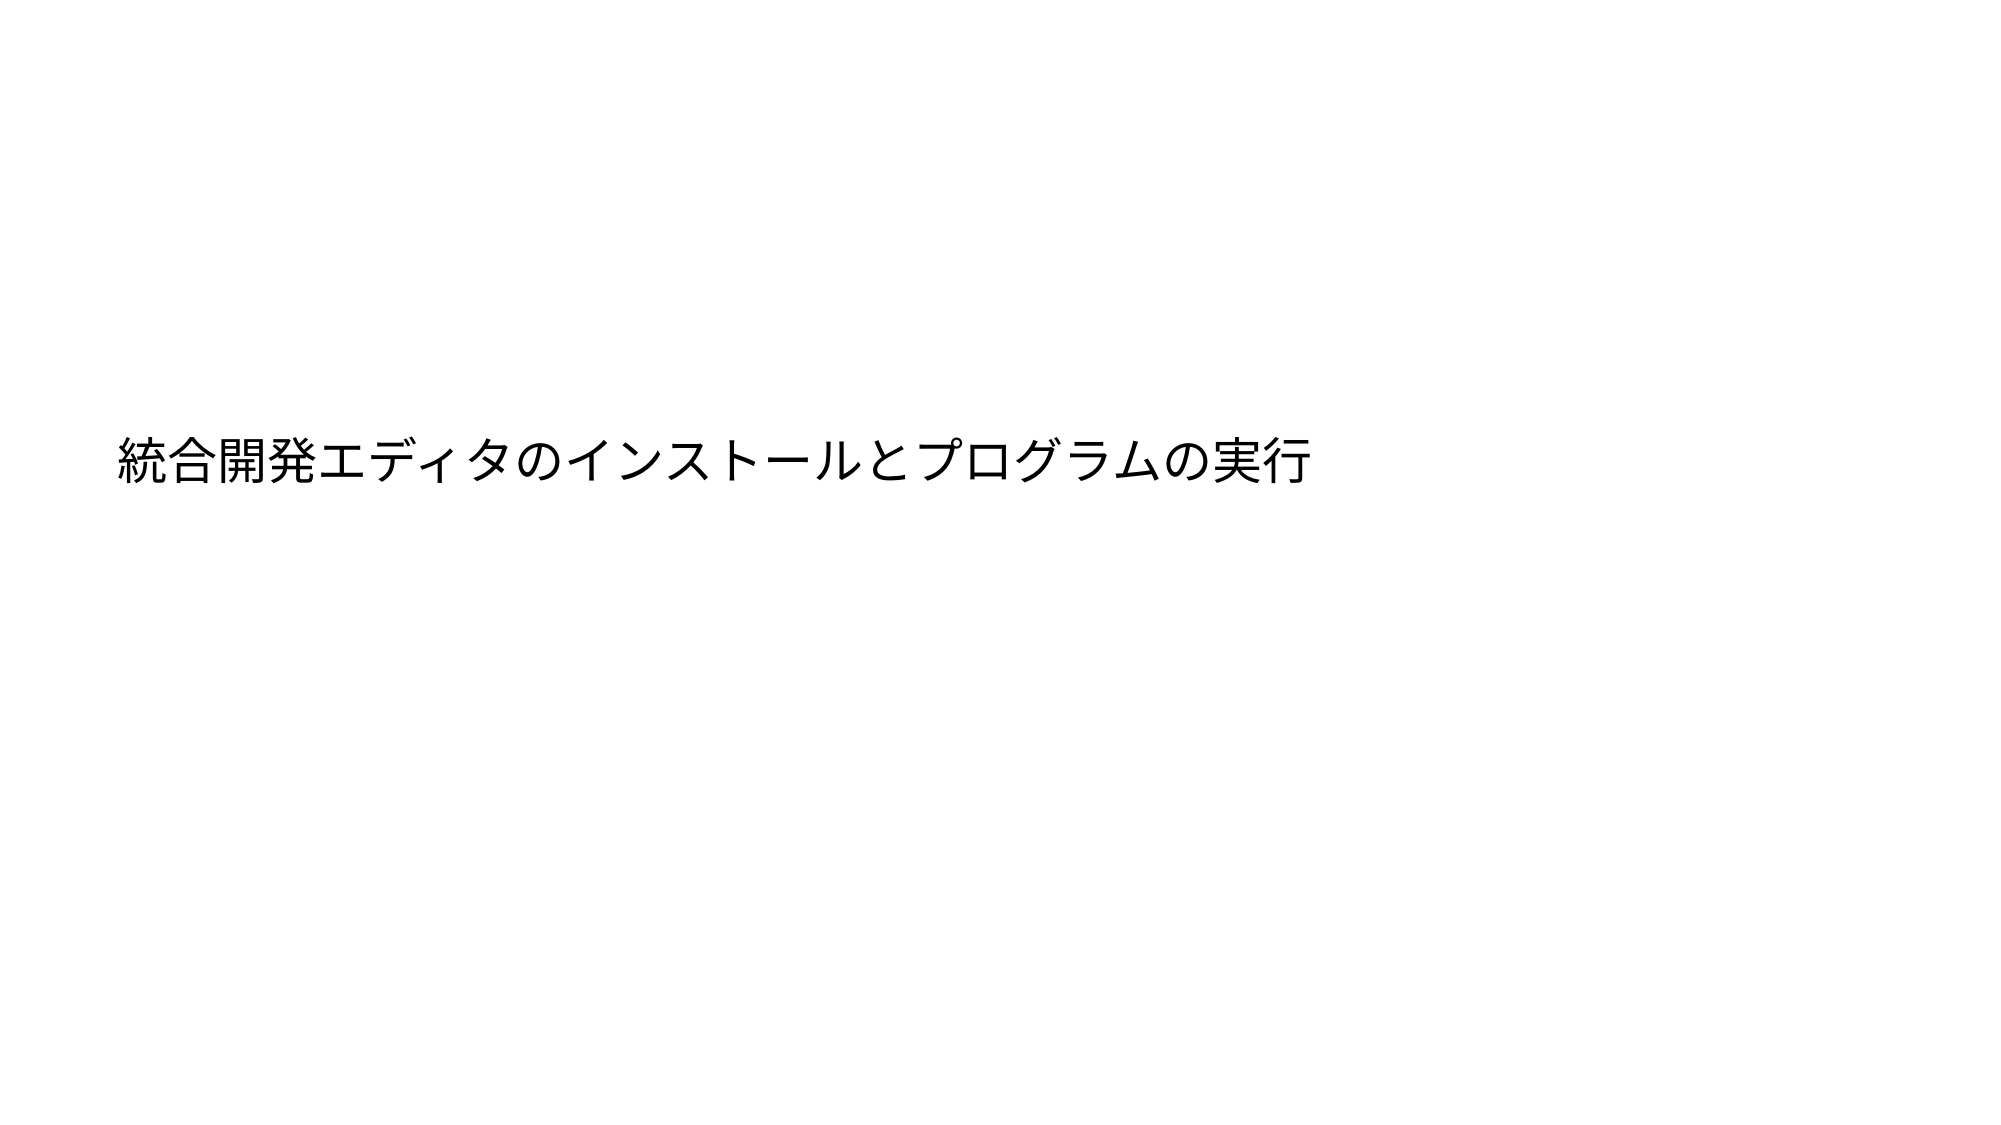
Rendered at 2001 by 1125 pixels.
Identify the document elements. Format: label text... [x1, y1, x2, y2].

text_box 統合開発エディタのインストールとプログラムの実行 [103, 422, 1327, 498]
